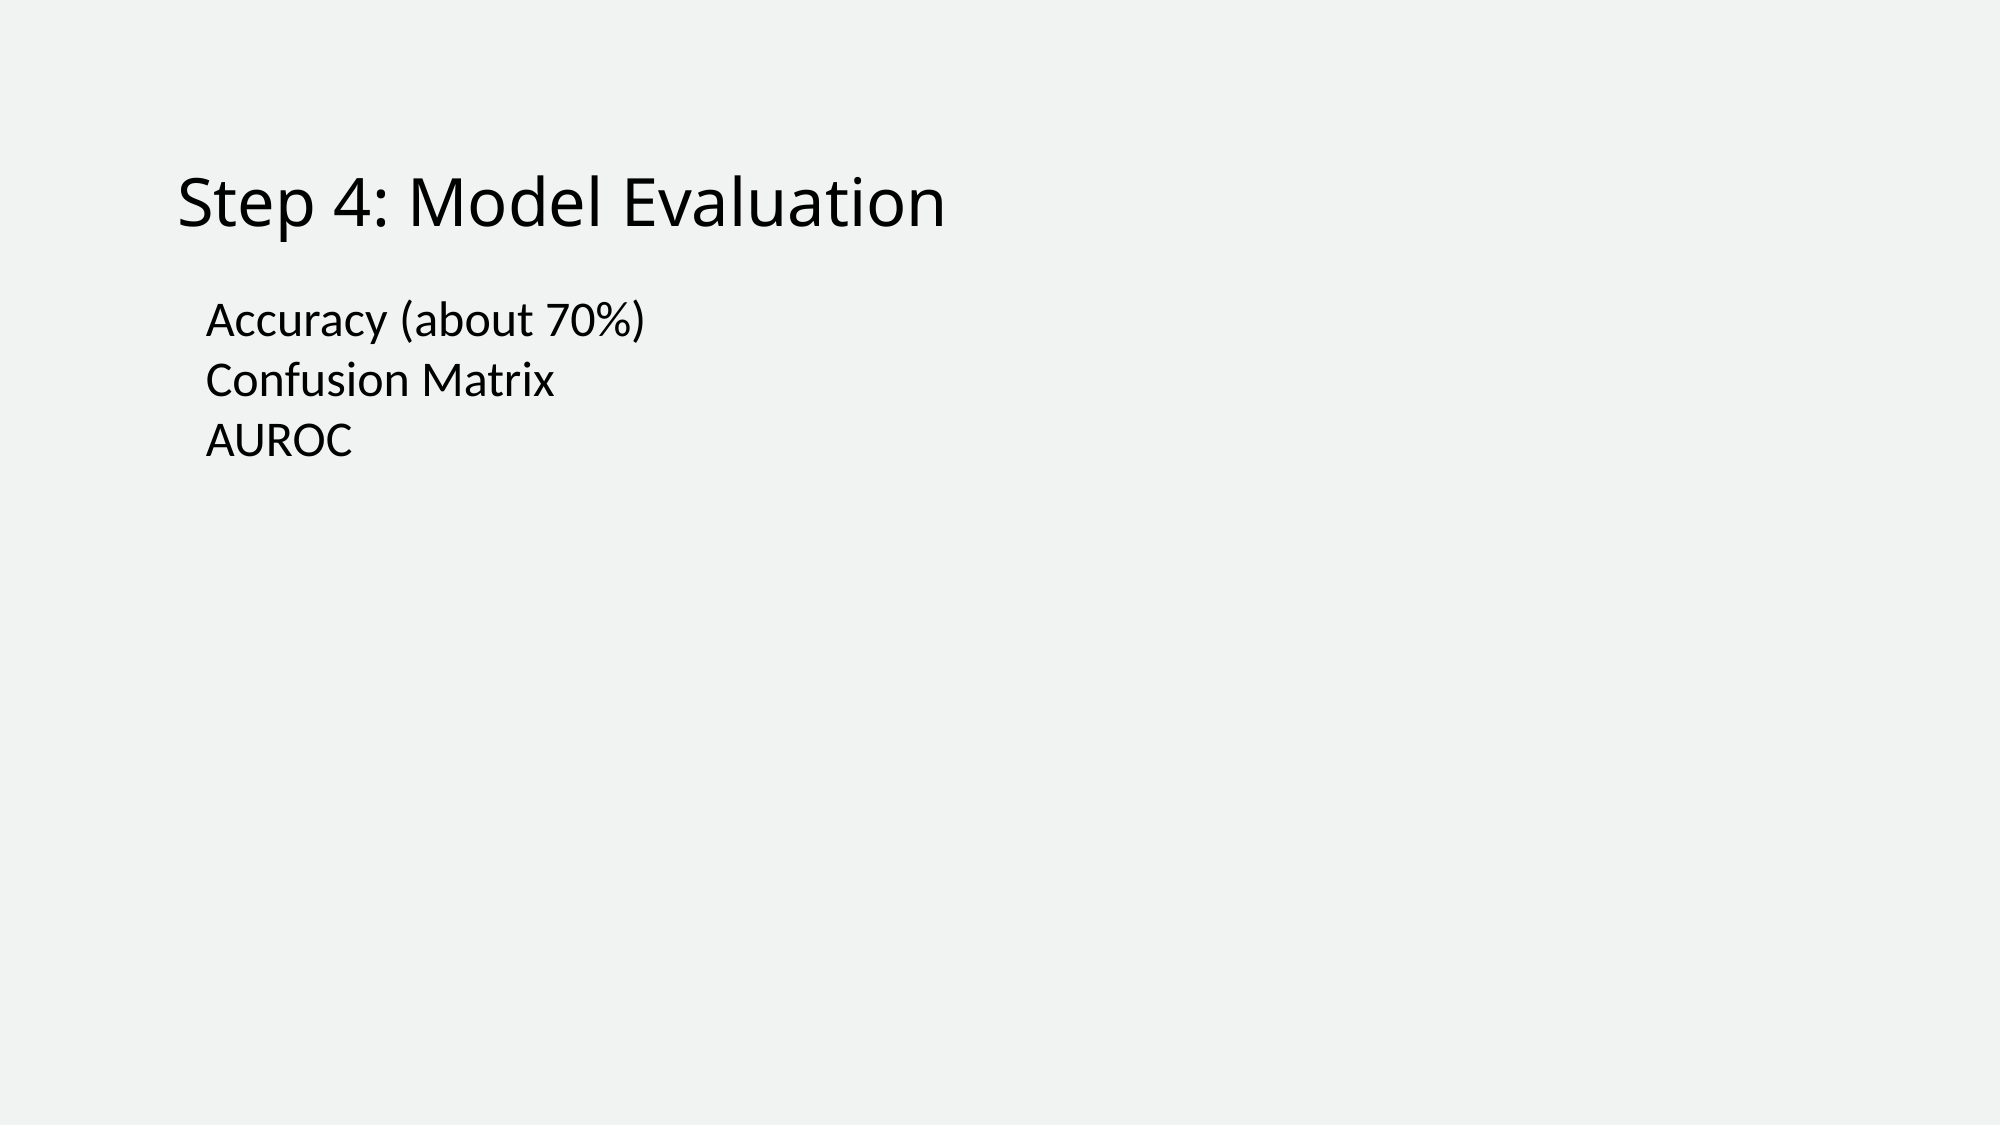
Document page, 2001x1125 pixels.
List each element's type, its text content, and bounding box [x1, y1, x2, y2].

text_box Accuracy (about 70%) Confusion Matrix AUROC [191, 279, 1486, 475]
title Step 4: Model Evaluation [162, 64, 1838, 248]
